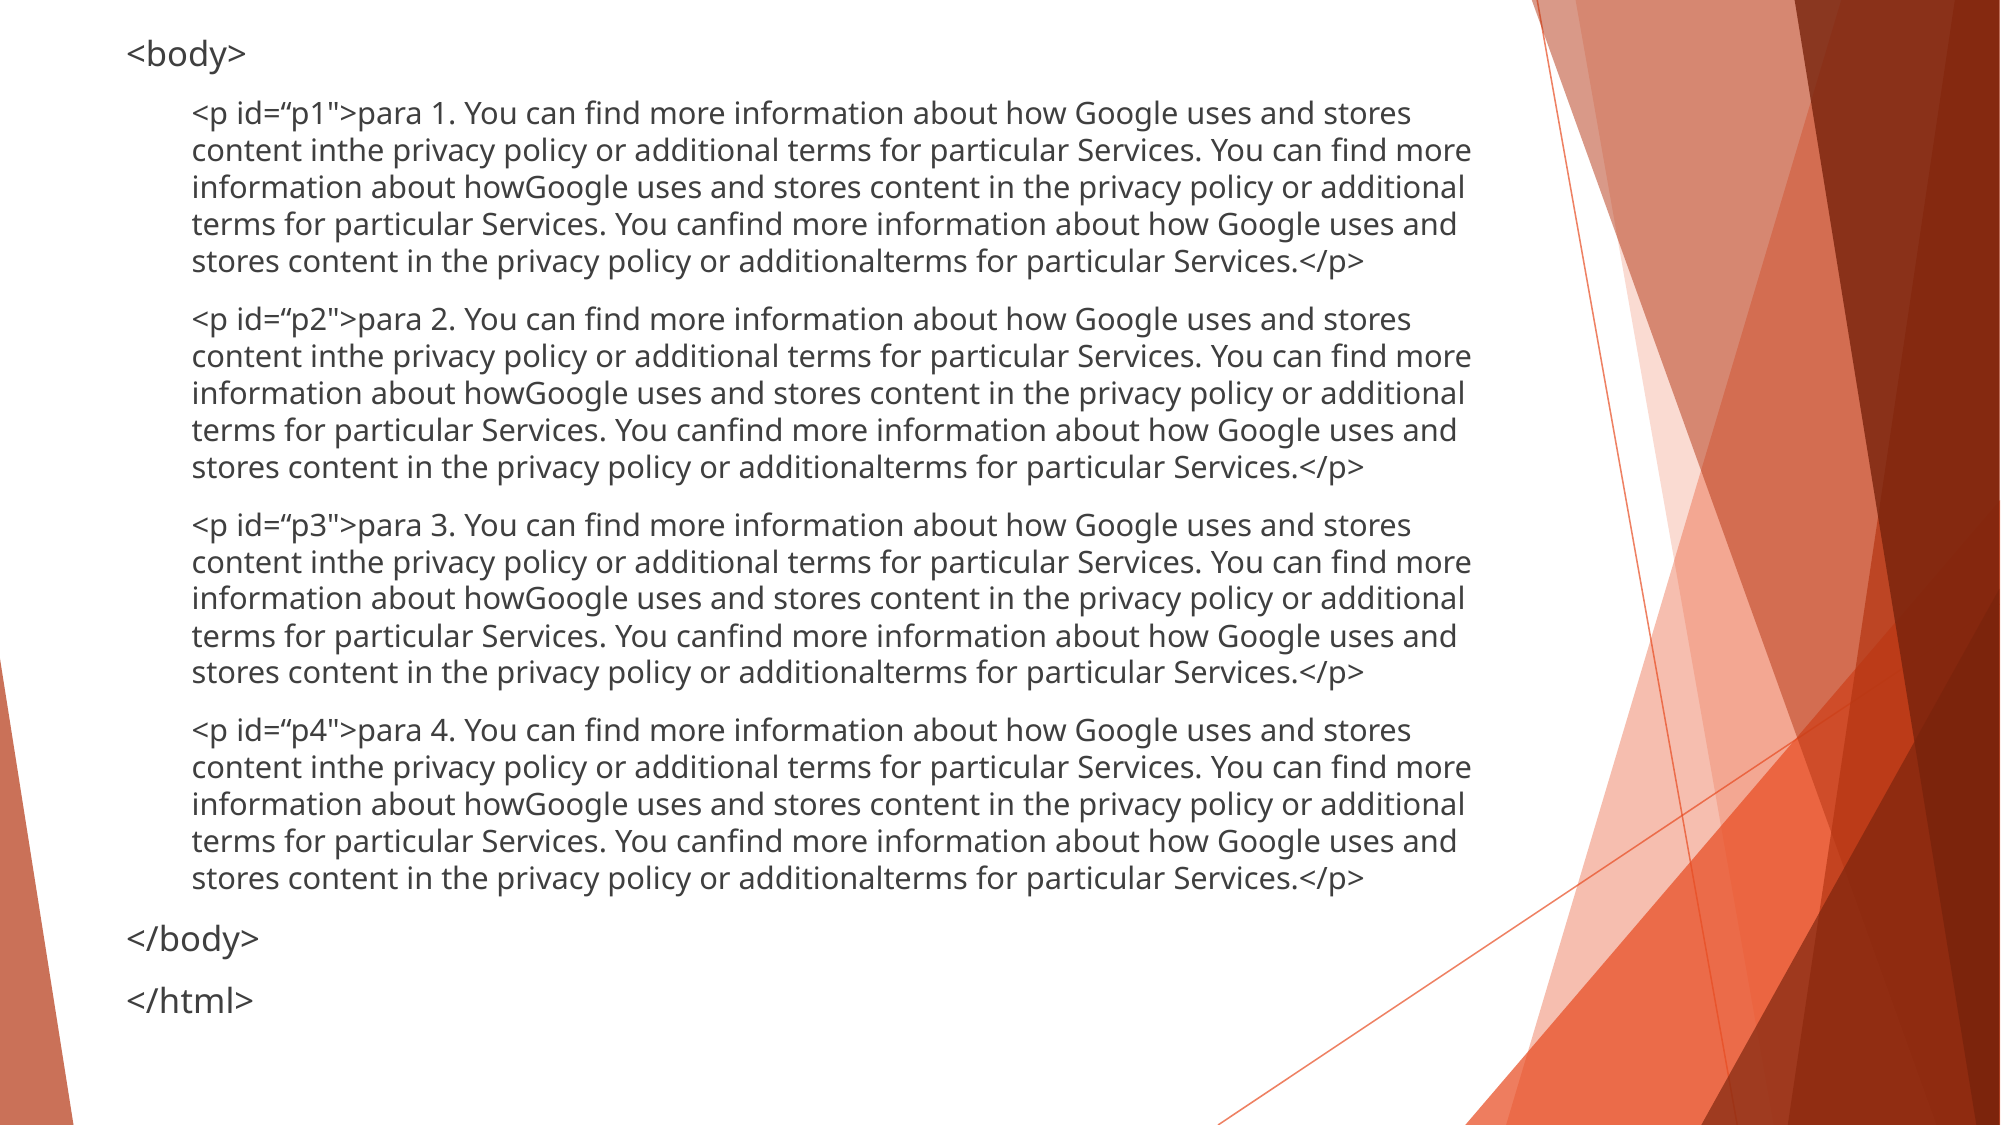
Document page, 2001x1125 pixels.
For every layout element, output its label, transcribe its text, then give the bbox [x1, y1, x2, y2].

list <body> <p id=“p1">para 1. You can find more information about how Google uses and stores content inthe privacy policy or additional terms for particular Services. You can find more information about howGoogle uses and stores content in the privacy policy or additional terms for particular Services. You canfind more information about how Google uses and stores content in the privacy policy or additionalterms for particular Services.</p> <p id=“p2">para 2. You can find more information about how Google uses and stores content inthe privacy policy or additional terms for particular Services. You can find more information about howGoogle uses and stores content in the privacy policy or additional terms for particular Services. You canfind more information about how Google uses and stores content in the privacy policy or additionalterms for particular Services.</p> <p id=“p3">para 3. You can find more information about how Google uses and stores content inthe privacy policy or additional terms for particular Services. You can find more information about howGoogle uses and stores content in the privacy policy or additional terms for particular Services. You canfind more information about how Google uses and stores content in the privacy policy or additionalterms for particular Services.</p> <p id=“p4">para 4. You can find more information about how Google uses and stores content inthe privacy policy or additional terms for particular Services. You can find more information about howGoogle uses and stores content in the privacy policy or additional terms for particular Services. You canfind more information about how Google uses and stores content in the privacy policy or additionalterms for particular Services.</p> </body> </html> [111, 24, 1522, 1108]
